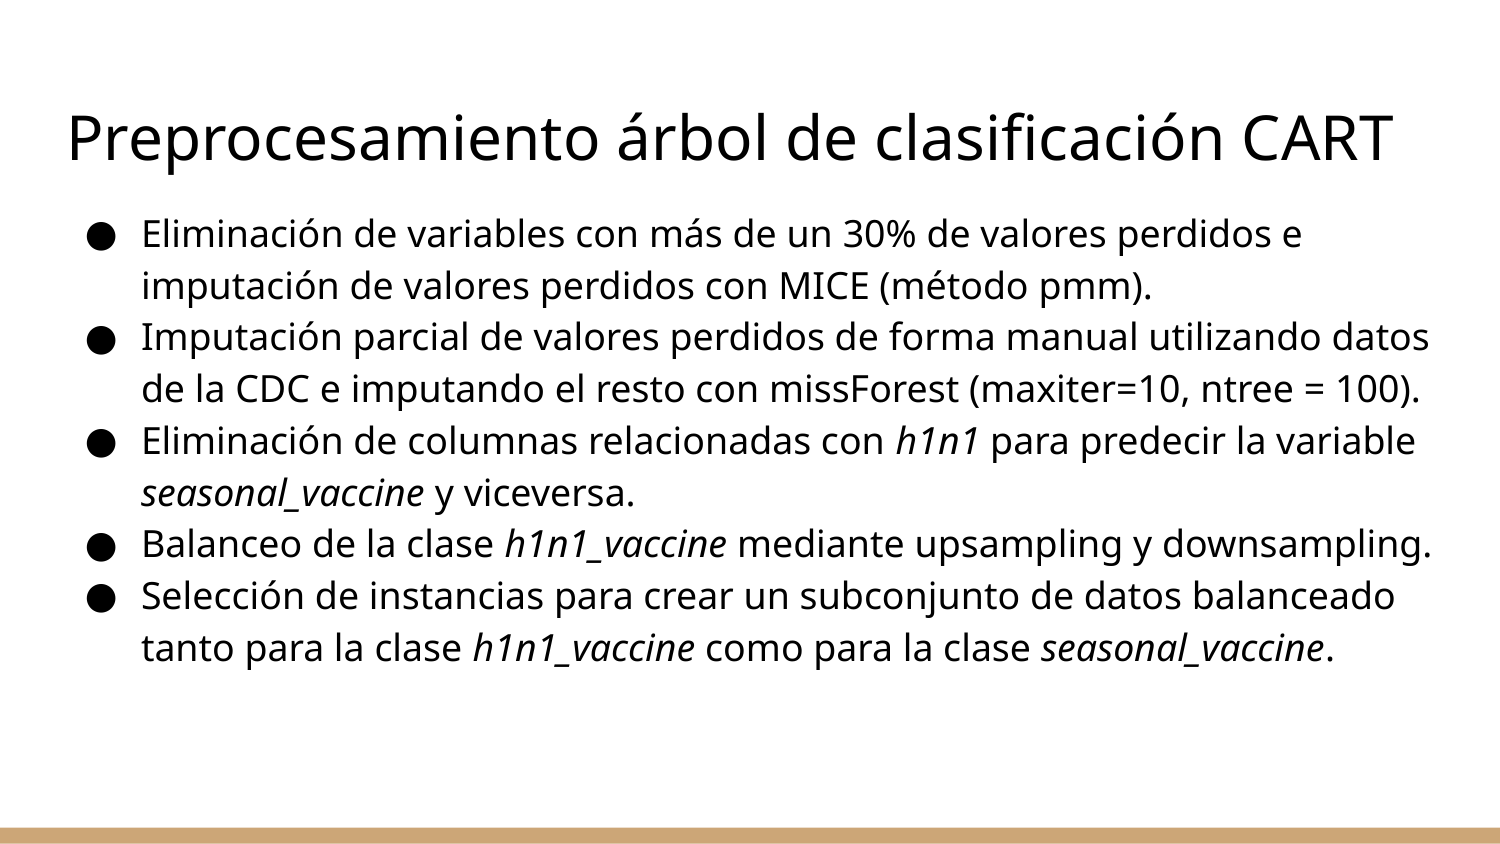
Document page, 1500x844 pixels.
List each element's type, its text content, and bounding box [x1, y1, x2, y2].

title Preprocesamiento árbol de clasificación CART [51, 51, 1449, 188]
list Eliminación de variables con más de un 30% de valores perdidos e imputación de valores perdidos con MICE (método pmm). Imputación parcial de valores perdidos de forma manual utilizando datos de la CDC e imputando el resto con missForest (maxiter=10, ntree = 100). Eliminación de columnas relacionadas con h1n1 para predecir la variable seasonal_vaccine y viceversa. Balanceo de la clase h1n1_vaccine mediante upsampling y downsampling. Selección de instancias para crear un subconjunto de datos balanceado tanto para la clase h1n1_vaccine como para la clase seasonal_vaccine. [51, 188, 1449, 739]
